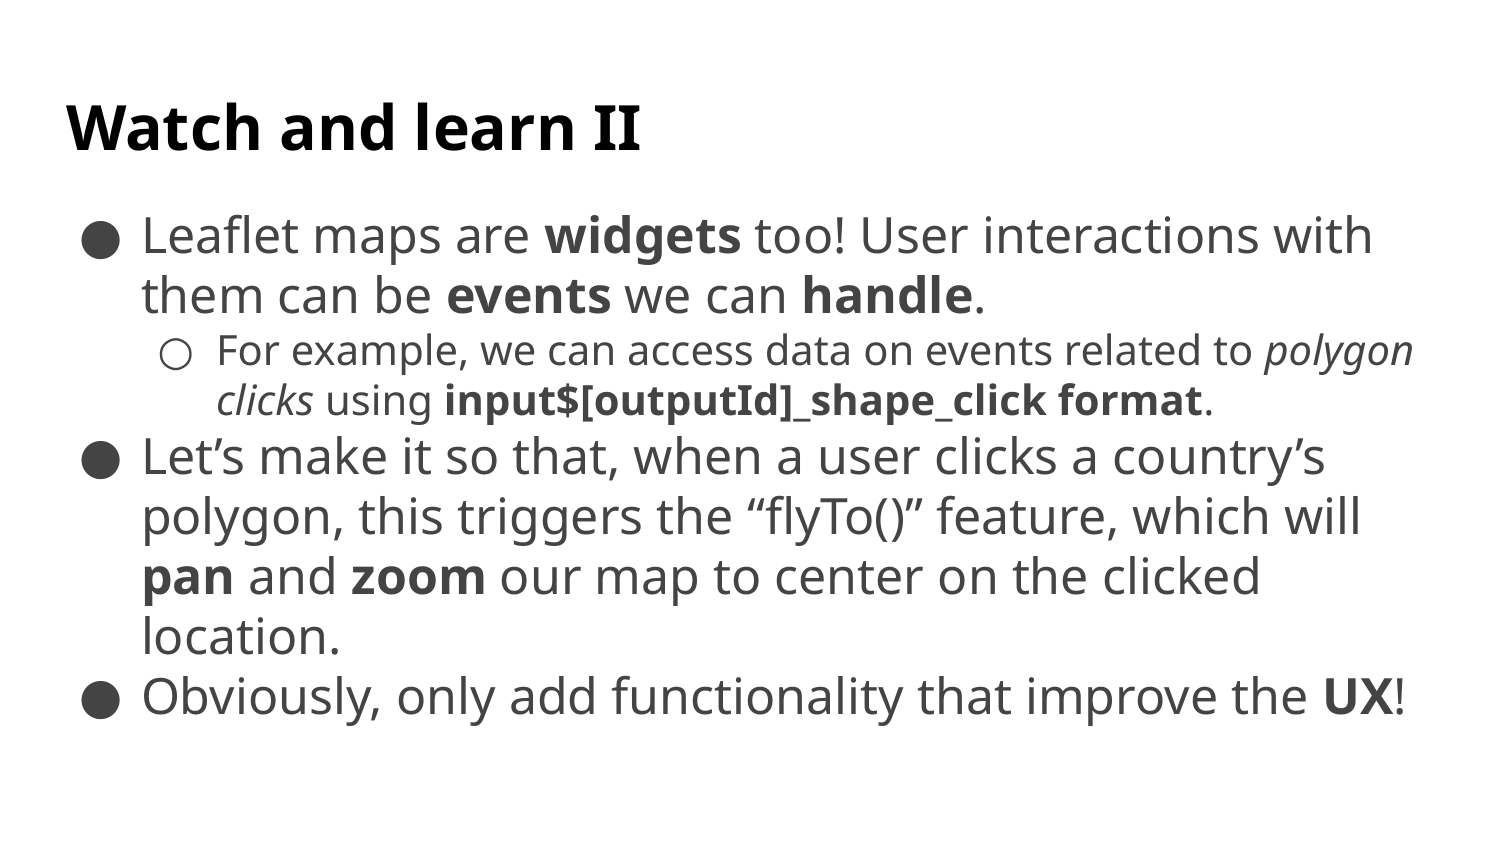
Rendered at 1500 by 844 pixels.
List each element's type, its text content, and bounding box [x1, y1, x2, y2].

title Watch and learn II [51, 72, 1449, 176]
list Leaflet maps are widgets too! User interactions with them can be events we can handle. For example, we can access data on events related to polygon clicks using input$[outputId]_shape_click format. Let’s make it so that, when a user clicks a country’s polygon, this triggers the “flyTo()” feature, which will pan and zoom our map to center on the clicked location. Obviously, only add functionality that improve the UX! [51, 189, 1449, 750]
